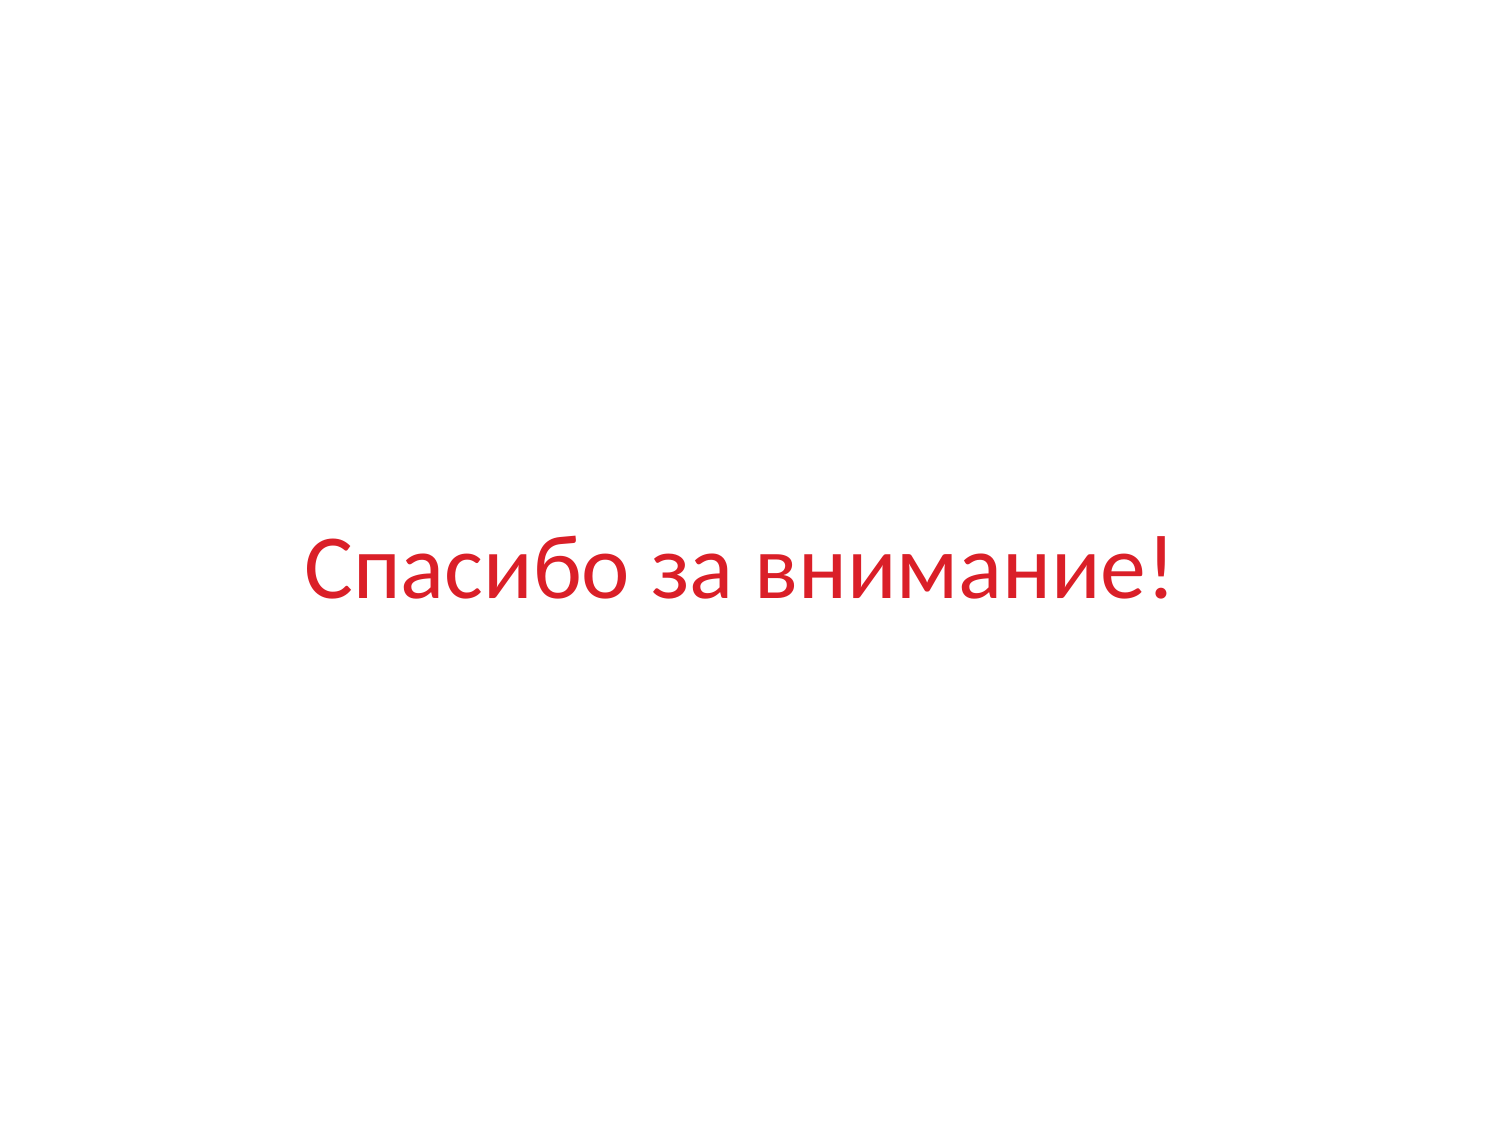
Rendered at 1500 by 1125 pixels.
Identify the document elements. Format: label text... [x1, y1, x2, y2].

text_box Спасибо за внимание! [289, 527, 1303, 598]
